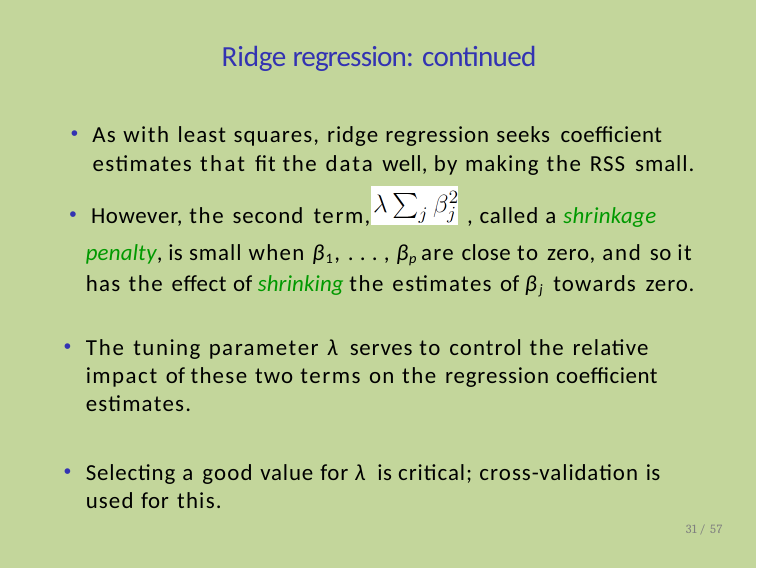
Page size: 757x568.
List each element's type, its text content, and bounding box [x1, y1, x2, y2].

text_box As with least squares, ridge regression seeks coefficient [68, 118, 692, 148]
text_box However, the second term, , called a shrinkage [67, 198, 367, 228]
picture [371, 186, 458, 225]
slide_number 31 / 57 [679, 521, 731, 568]
text_box estimates that fit the data well, by making the RSS small. [90, 146, 713, 176]
text_box penalty, is small when β1, . . . , βp are close to zero, and so it has the effect of shrinking the estimates of βj towards zero. The tuning parameter λ serves to control the relative impact of these two terms on the regression coefficient estimates. Selecting a good value for λ is critical; cross-validation is used for this. [53, 234, 742, 513]
title Ridge regression: continued [199, 34, 557, 118]
text_box However, the second term, , called a shrinkage [461, 198, 690, 228]
